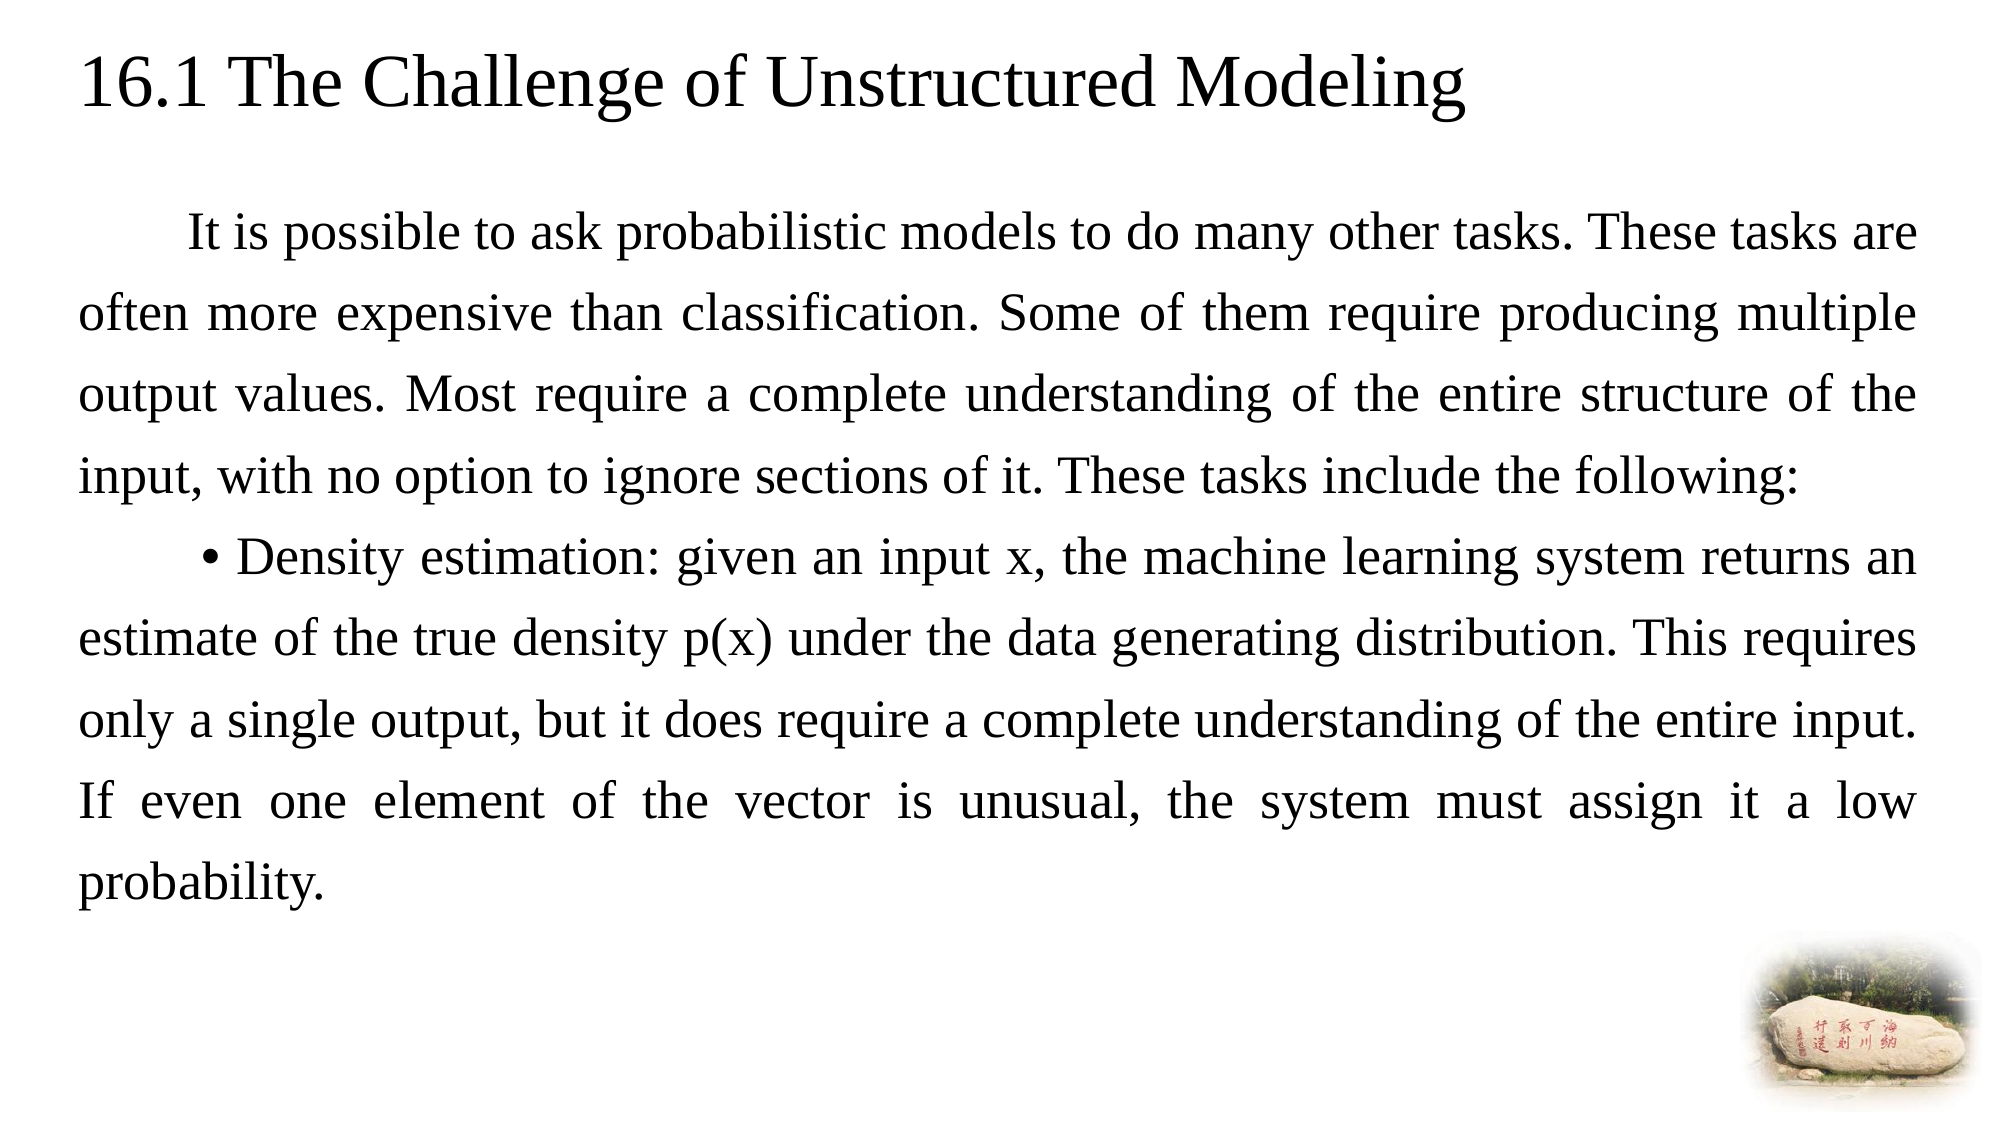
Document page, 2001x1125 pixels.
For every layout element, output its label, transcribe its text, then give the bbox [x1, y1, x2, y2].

picture [1740, 927, 1985, 1112]
title 16.1 The Challenge of Unstructured Modeling [63, 21, 1936, 142]
list It is possible to ask probabilistic models to do many other tasks. These tasks are often more expensive than classification. Some of them require producing multiple output values. Most require a complete understanding of the entire structure of the input, with no option to ignore sections of it. These tasks include the following: • Density estimation: given an input x, the machine learning system returns an estimate of the true density p(x) under the data generating distribution. This requires only a single output, but it does require a complete understanding of the entire input. If even one element of the vector is unusual, the system must assign it a low probability. [63, 171, 1936, 1014]
